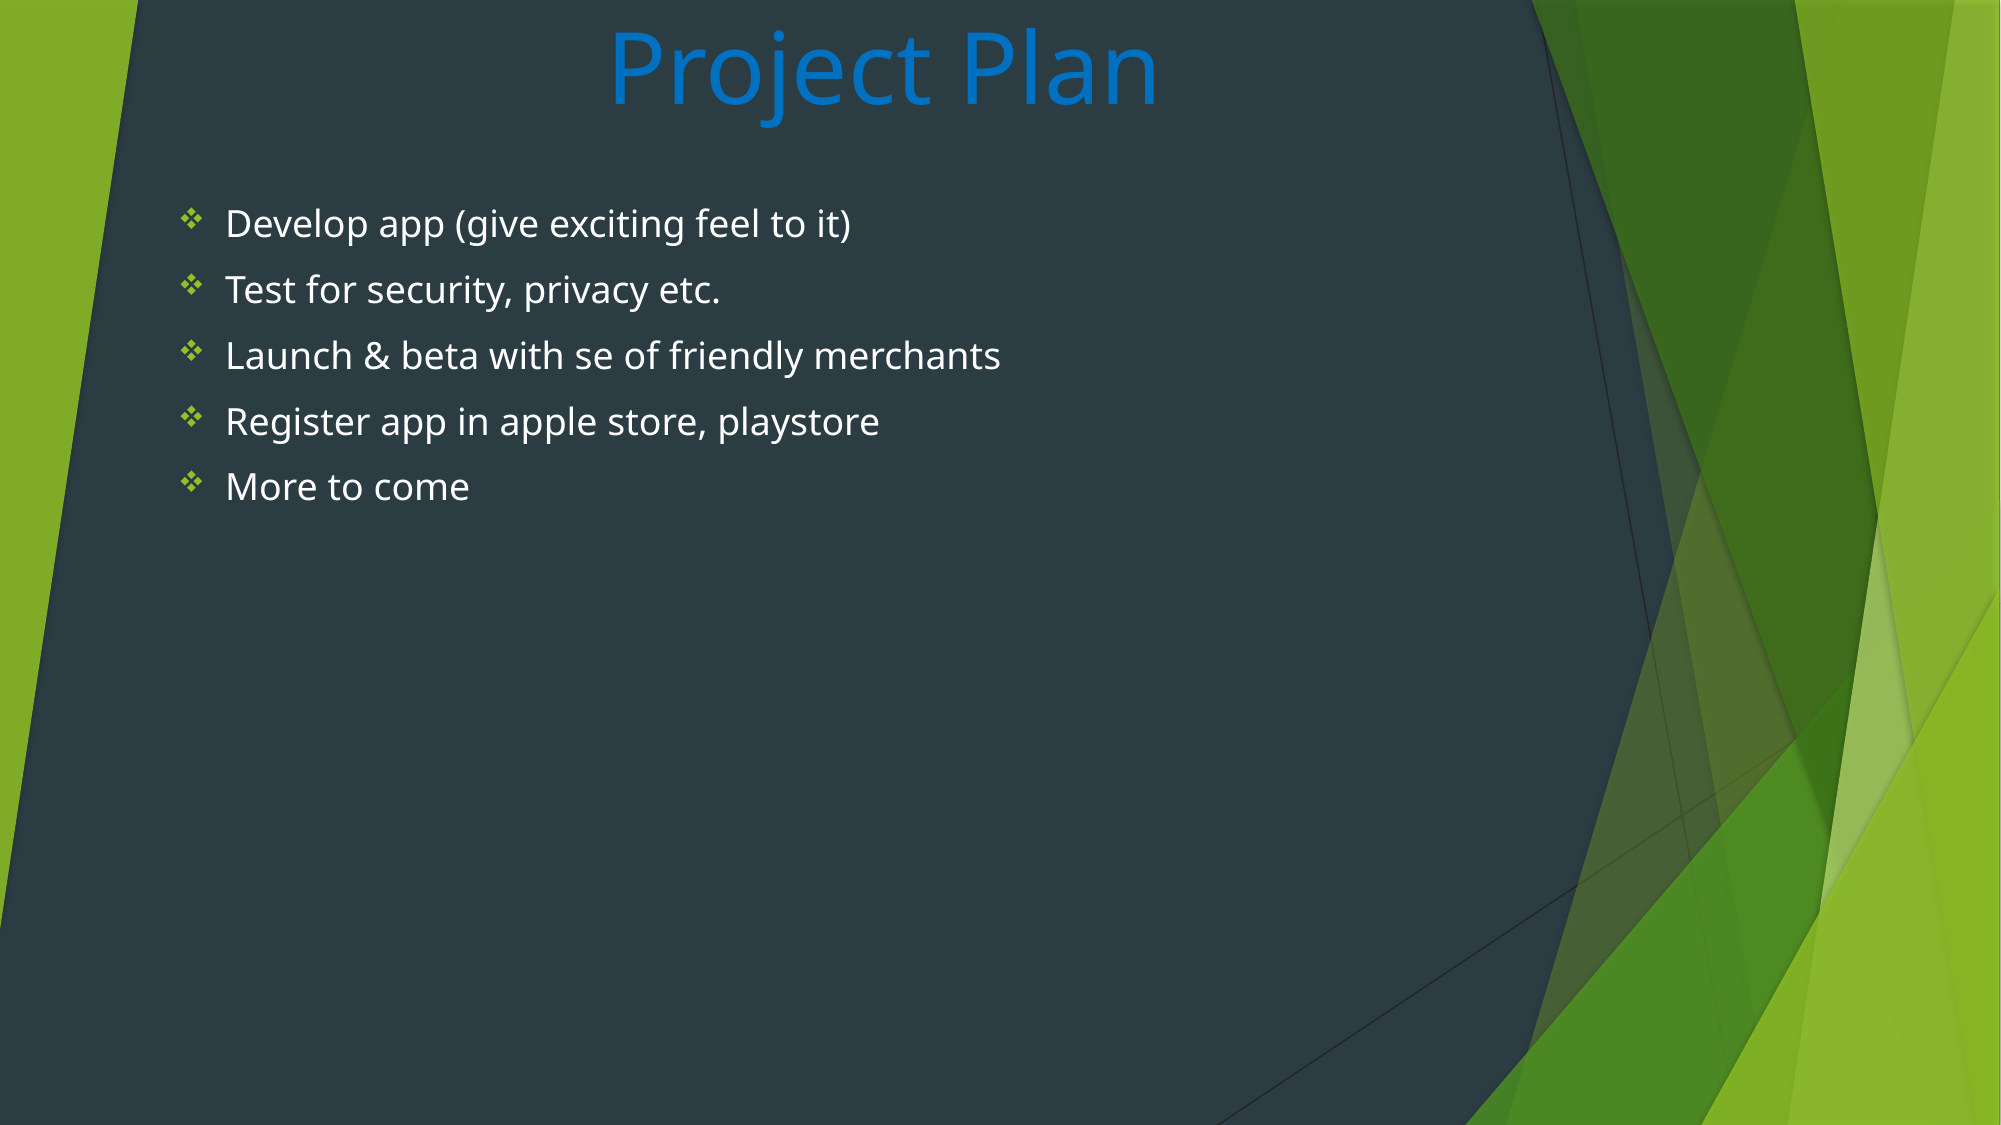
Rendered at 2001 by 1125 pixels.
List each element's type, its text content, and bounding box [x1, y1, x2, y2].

title Project Plan [247, 6, 1522, 133]
subtitle Develop app (give exciting feel to it) Test for security, privacy etc. Launch & beta with se of friendly merchants Register app in apple store, playstore More to come [163, 192, 1522, 1006]
